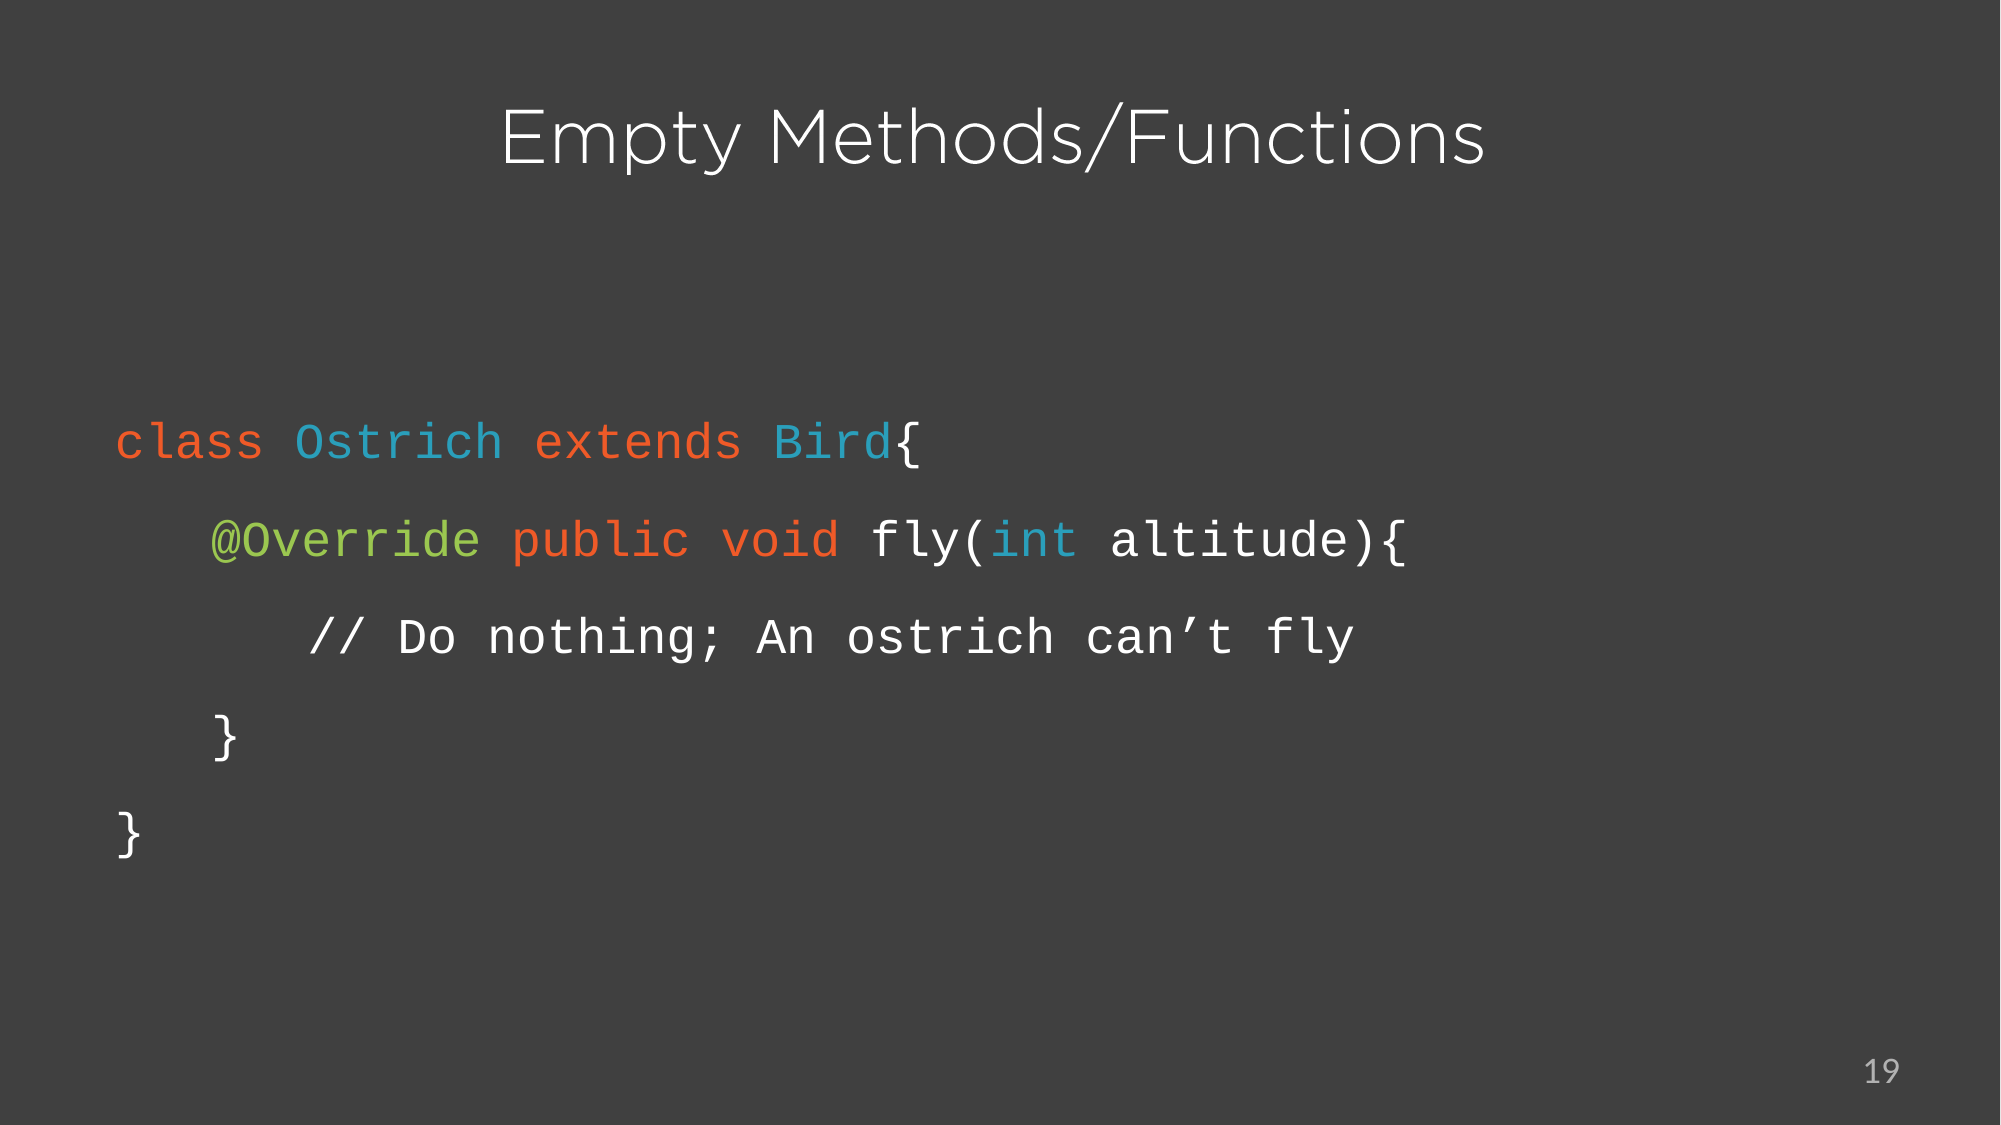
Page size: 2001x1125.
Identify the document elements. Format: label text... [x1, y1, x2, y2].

text_box class Ostrich extends Bird{ @Override public void fly(int altitude){ // Do nothing; An ostrich can’t fly } } [112, 406, 1413, 859]
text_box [498, 89, 1530, 181]
slide_number 19 [1440, 1046, 1900, 1103]
